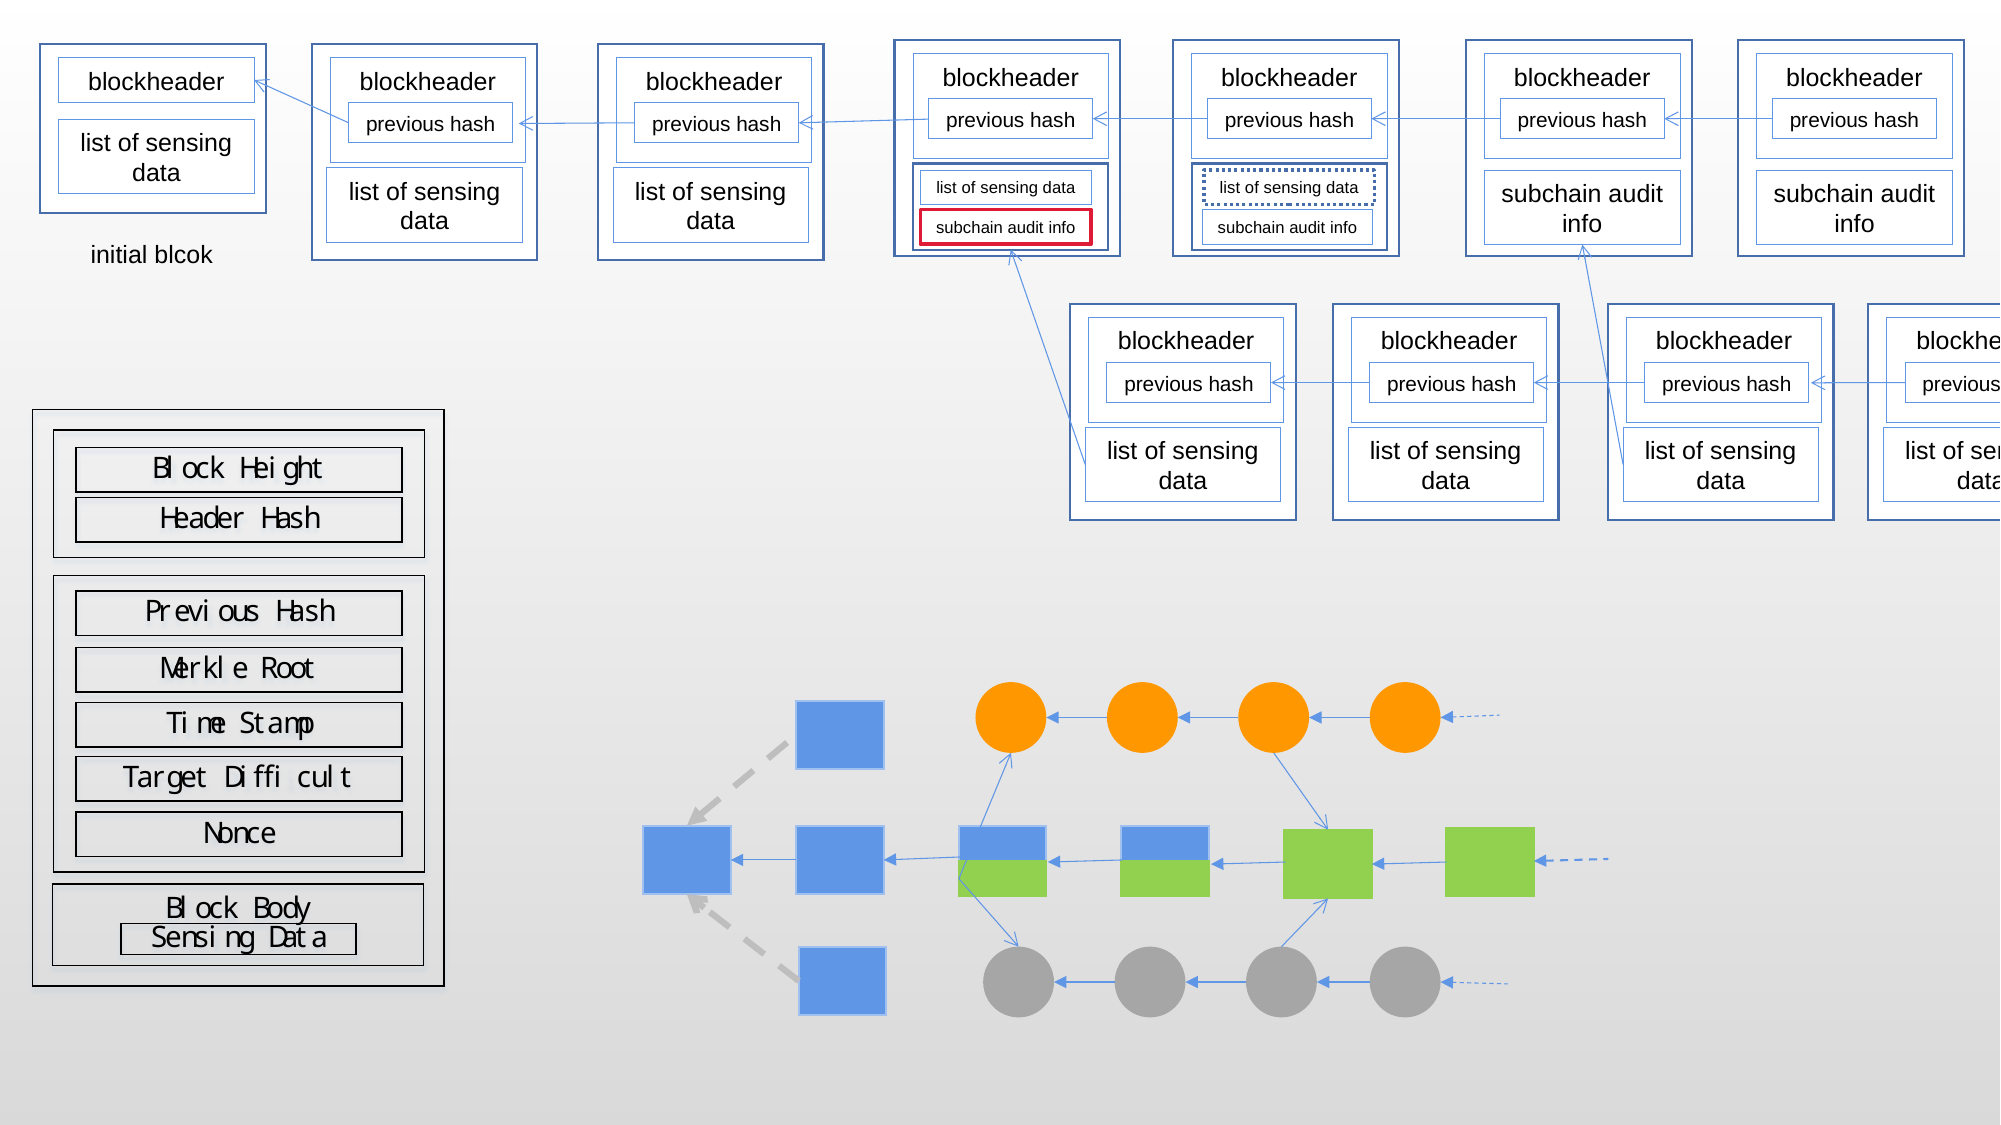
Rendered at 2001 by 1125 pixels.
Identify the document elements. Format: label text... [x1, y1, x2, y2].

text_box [1281, 898, 1329, 947]
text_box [798, 119, 929, 123]
text_box subchain audit info [1484, 170, 1681, 245]
text_box [1607, 383, 1835, 521]
text_box blockheader [616, 124, 812, 163]
text_box previous hash [1772, 98, 1937, 139]
text_box [1332, 303, 1560, 382]
text_box blockheader [913, 53, 1109, 119]
text_box [1245, 945, 1318, 1019]
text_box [958, 752, 1011, 879]
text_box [23, 404, 452, 998]
text_box previous hash [634, 102, 799, 143]
text_box subchain audit info [1756, 170, 1953, 245]
text_box [1172, 39, 1400, 118]
text_box blockheader [58, 57, 255, 103]
text_box list of sensing data [1623, 427, 1819, 502]
text_box previous hash [1905, 362, 2000, 403]
text_box initial blcok [54, 231, 250, 277]
text_box [39, 43, 267, 214]
text_box blockheader [1756, 53, 1953, 159]
text_box [1737, 39, 1965, 257]
text_box [1191, 162, 1388, 251]
text_box previous hash [348, 102, 513, 143]
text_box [958, 878, 1019, 947]
text_box [1867, 384, 2000, 521]
text_box blockheader [1088, 317, 1284, 423]
text_box list of sensing data [1883, 427, 2000, 502]
text_box [597, 123, 825, 261]
text_box [974, 681, 1048, 754]
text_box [1273, 752, 1329, 830]
text_box [1332, 383, 1560, 521]
text_box blockheader [913, 119, 1109, 159]
text_box [893, 39, 1121, 119]
text_box blockheader [1351, 317, 1547, 382]
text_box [254, 80, 349, 123]
text_box [1120, 825, 1210, 860]
text_box previous hash [1500, 98, 1665, 139]
text_box [1368, 945, 1442, 1019]
text_box [795, 825, 885, 895]
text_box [686, 734, 797, 826]
text_box blockheader [330, 57, 526, 163]
text_box [1113, 945, 1187, 1019]
text_box previous hash [1369, 362, 1534, 403]
text_box blockheader [1351, 383, 1547, 423]
text_box [798, 946, 887, 1016]
text_box blockheader [1191, 119, 1388, 159]
text_box [1445, 827, 1535, 897]
text_box [311, 123, 538, 261]
text_box list of sensing data [326, 167, 523, 243]
text_box [1069, 303, 1297, 521]
text_box list of sensing data [1348, 427, 1544, 502]
text_box [1465, 39, 1693, 118]
text_box blockheader [616, 57, 812, 122]
text_box [1011, 825, 1047, 860]
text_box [883, 856, 958, 860]
text_box list of sensing data [613, 167, 809, 243]
text_box [1120, 860, 1210, 897]
text_box list of sensing data [1085, 427, 1281, 502]
text_box [597, 43, 825, 122]
text_box [1368, 681, 1442, 754]
text_box previous hash [1106, 362, 1271, 403]
text_box blockheader [1484, 53, 1681, 118]
text_box [1867, 303, 2000, 382]
text_box previous hash [928, 98, 1093, 139]
text_box [1465, 119, 1693, 257]
text_box previous hash [1644, 362, 1809, 403]
text_box [982, 945, 1055, 1019]
text_box [1172, 119, 1400, 257]
text_box [795, 700, 885, 770]
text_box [1047, 859, 1123, 863]
text_box [1105, 681, 1179, 754]
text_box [686, 894, 799, 981]
text_box blockheader [1886, 384, 2000, 423]
text_box blockheader [1886, 317, 2000, 382]
text_box blockheader [1484, 119, 1681, 159]
text_box [642, 825, 732, 895]
text_box [311, 43, 538, 122]
text_box [1624, 303, 1835, 382]
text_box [1469, 981, 1508, 985]
text_box [1011, 860, 1047, 897]
text_box [893, 119, 1121, 257]
text_box [1237, 681, 1311, 754]
text_box blockheader [1626, 317, 1822, 423]
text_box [1010, 249, 1086, 466]
text_box list of sensing data [58, 119, 255, 194]
text_box blockheader [1191, 53, 1388, 118]
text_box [1582, 245, 1624, 466]
text_box [1283, 829, 1373, 899]
text_box [912, 162, 1109, 251]
text_box previous hash [1207, 98, 1372, 139]
